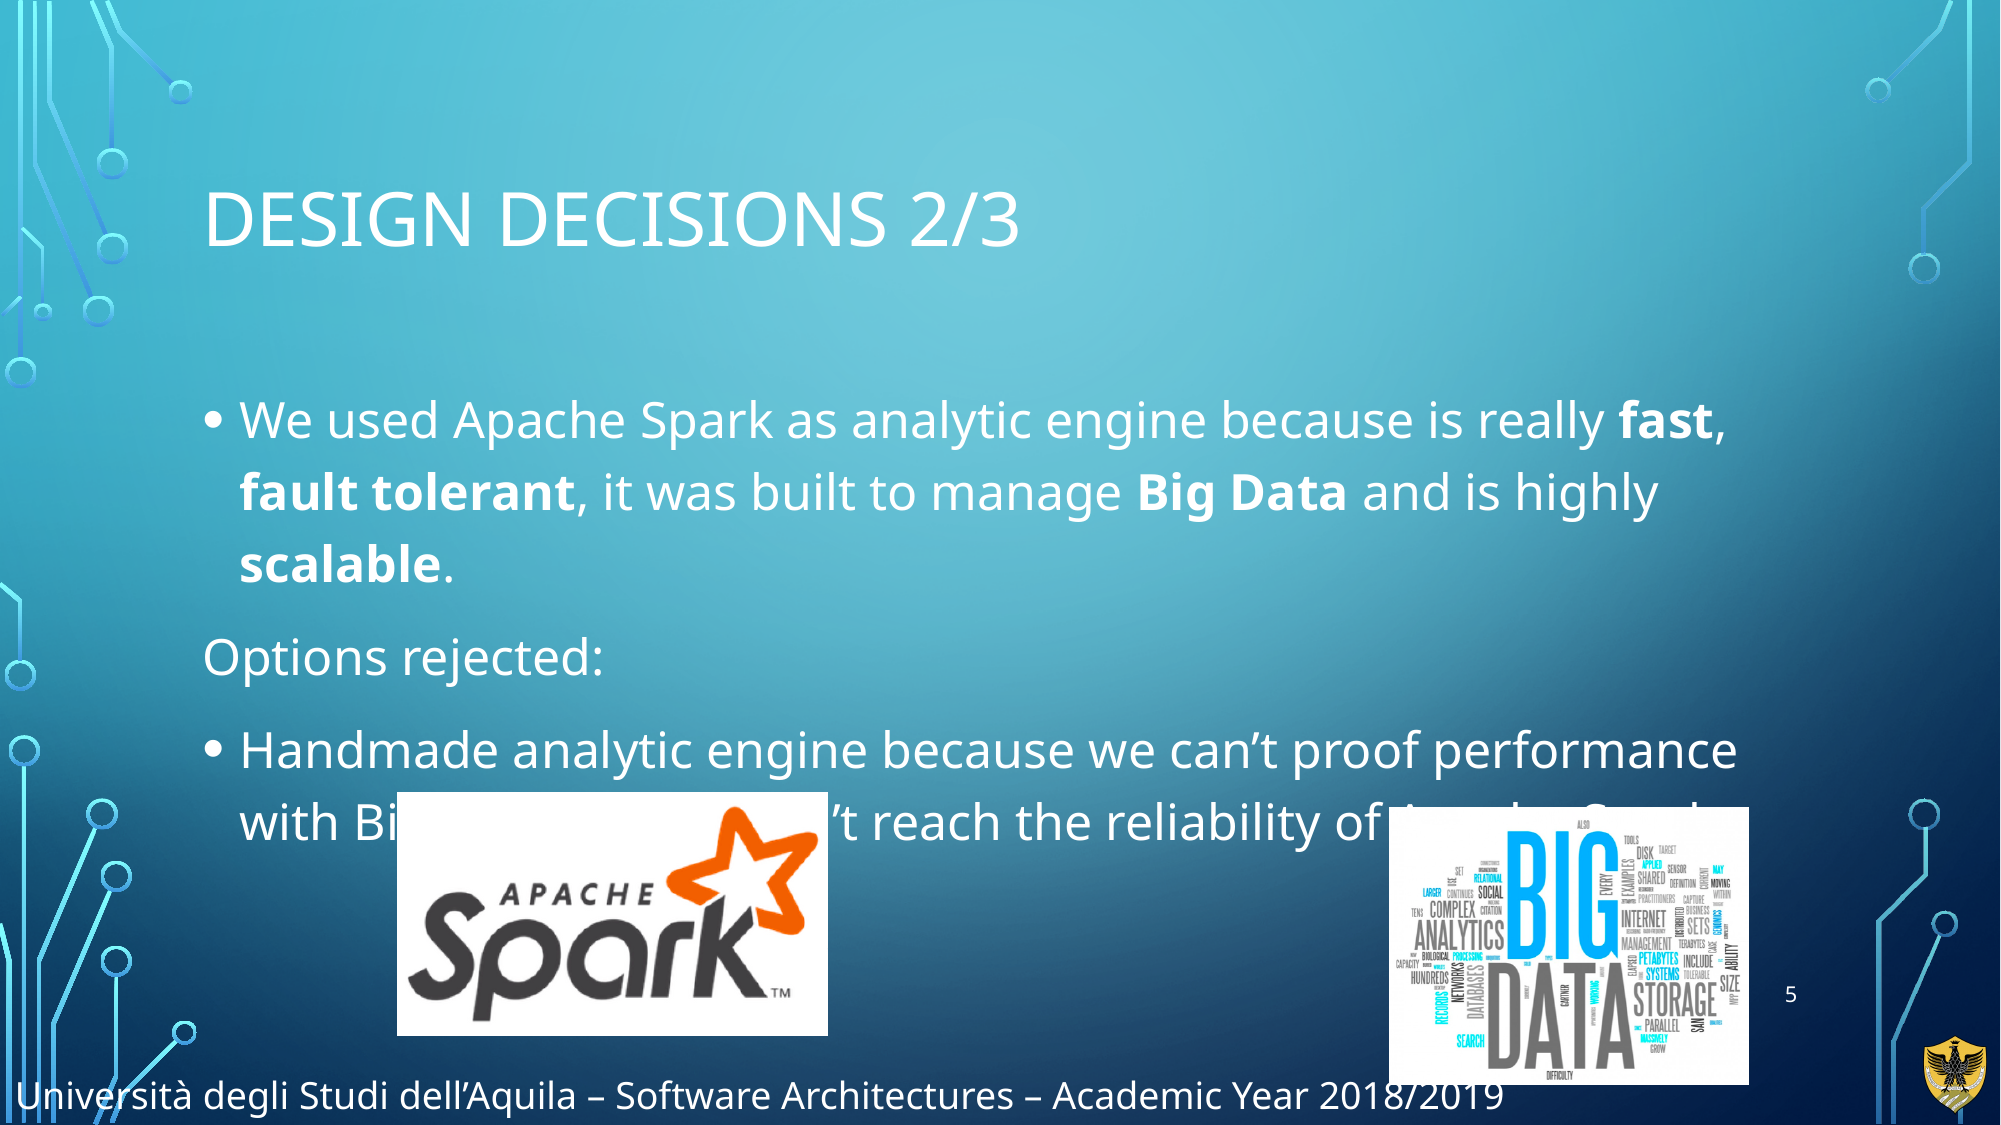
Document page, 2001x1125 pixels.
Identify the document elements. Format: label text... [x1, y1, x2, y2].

picture [397, 792, 828, 1036]
picture [1389, 807, 1750, 1086]
list We used Apache Spark as analytic engine because is really fast, fault tolerant, it was built to manage Big Data and is highly scalable. Options rejected: Handmade analytic engine because we can’t proof performance with Big Data and we can’t reach the reliability of Apache Spark. [187, 369, 1813, 950]
title Design Decisions 2/3 [187, 101, 1813, 344]
text_box Università degli Studi dell’Aquila – Software Architectures – Academic Year 2018/2019 [0, 1064, 2000, 1125]
slide_number 5 [1750, 965, 1813, 1025]
picture [1922, 1035, 1987, 1115]
